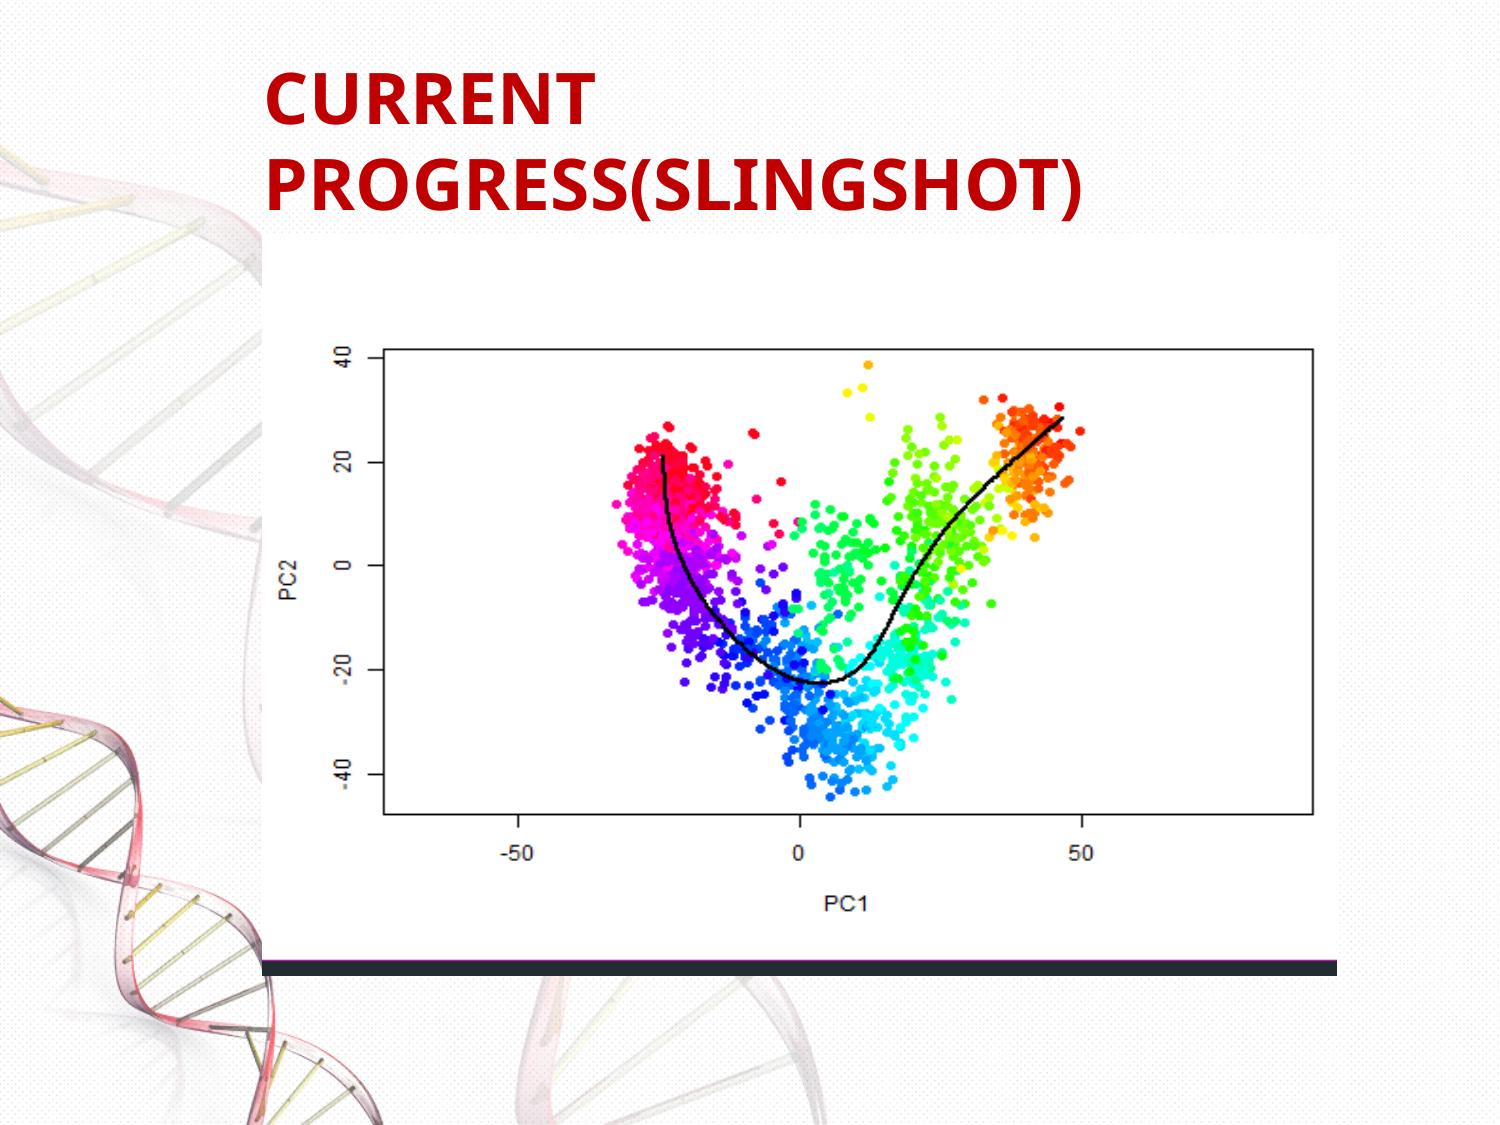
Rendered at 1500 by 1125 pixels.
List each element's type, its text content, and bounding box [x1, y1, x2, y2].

picture [0, 0, 1500, 1125]
title CURRENT PROGRESS(SLINGSHOT) [248, 45, 1350, 233]
